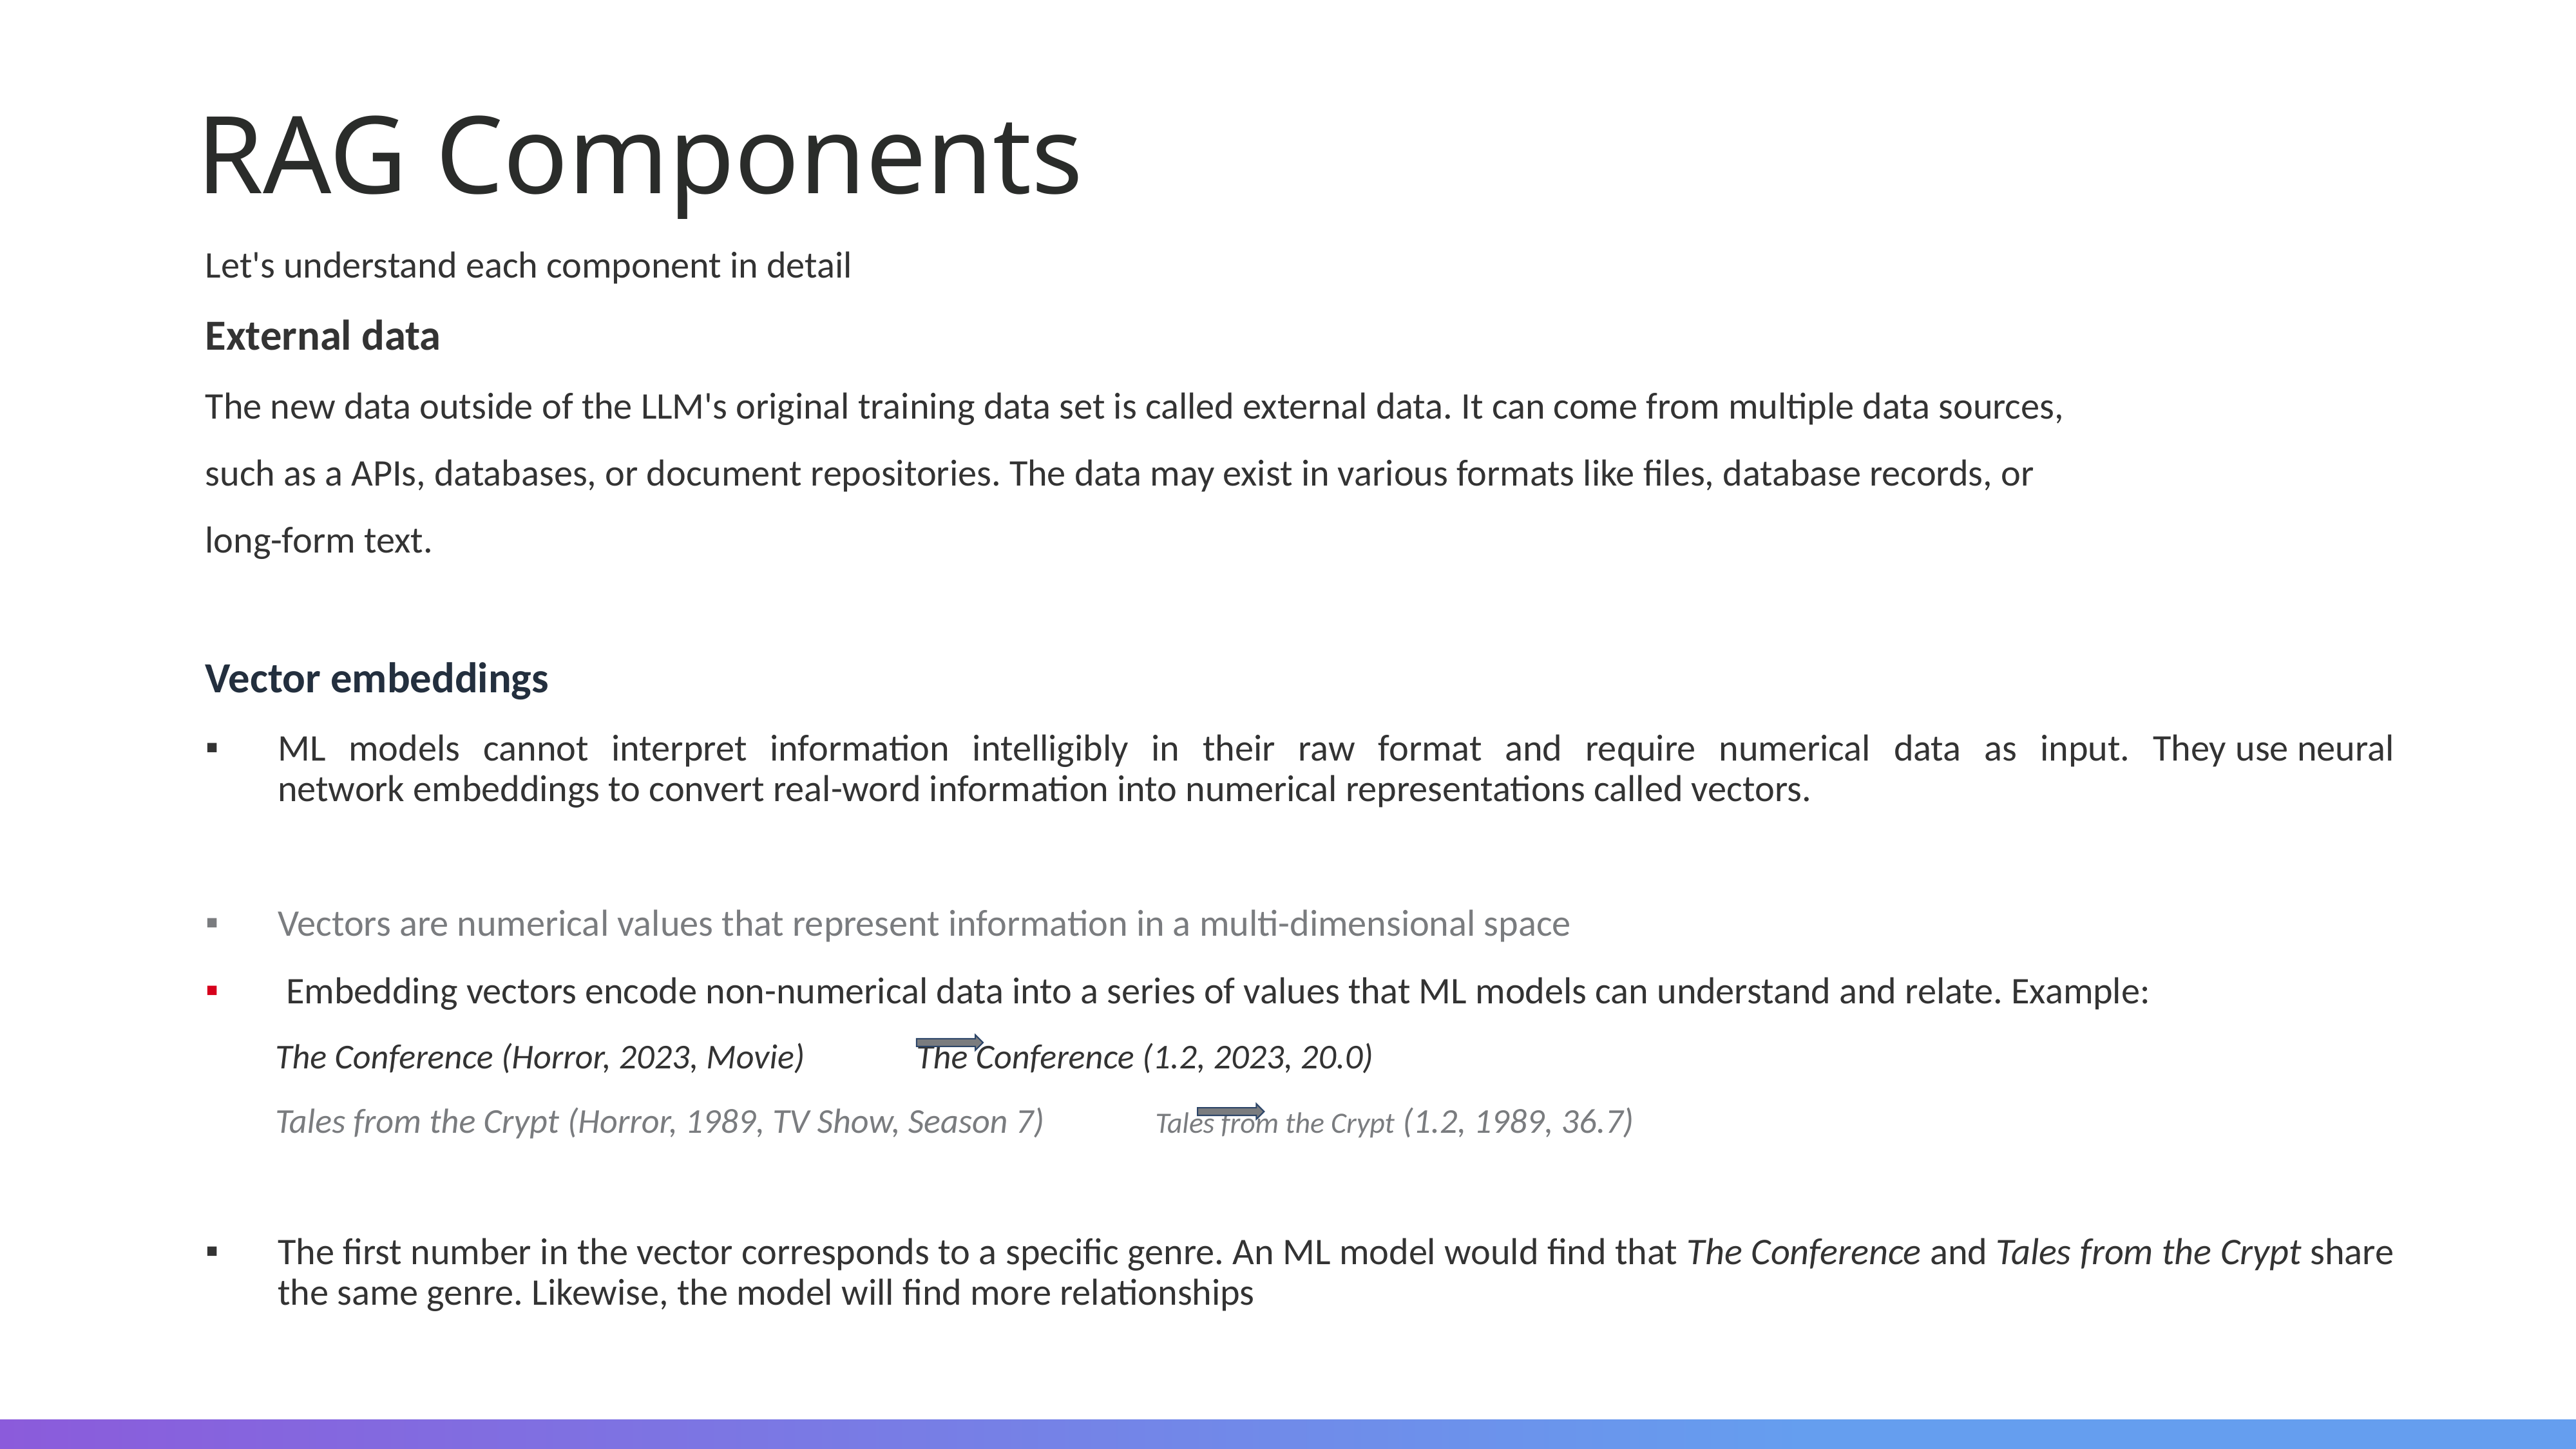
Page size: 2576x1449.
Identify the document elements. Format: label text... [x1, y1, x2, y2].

text_box [915, 1033, 984, 1052]
text_box [1197, 1102, 1265, 1121]
title RAG Components [177, 91, 2352, 205]
list Let's understand each component in detail External data The new data outside of the LLM's original training data set is called external data. It can come from multiple data sources, such as a APIs, databases, or document repositories. The data may exist in various formats like files, database records, or long-form text. Vector embeddings ML models cannot interpret information intelligibly in their raw format and require numerical data as input. They use neural network embeddings to convert real-word information into numerical representations called vectors. Vectors are numerical values that represent information in a multi-dimensional space Embedding vectors encode non-numerical data into a series of values that ML models can understand and relate. Example: The Conference (Horror, 2023, Movie) The Conference (1.2, 2023, 20.0) Tales from the Crypt (Horror, 1989, TV Show, Season 7) Tales from the Crypt (1.2, 1989, 36.7) The first number in the vector corresponds to a specific genre. An ML model would find that The Conference and Tales from the Crypt share the same genre. Likewise, the model will find more relationships [162, 236, 2414, 1433]
